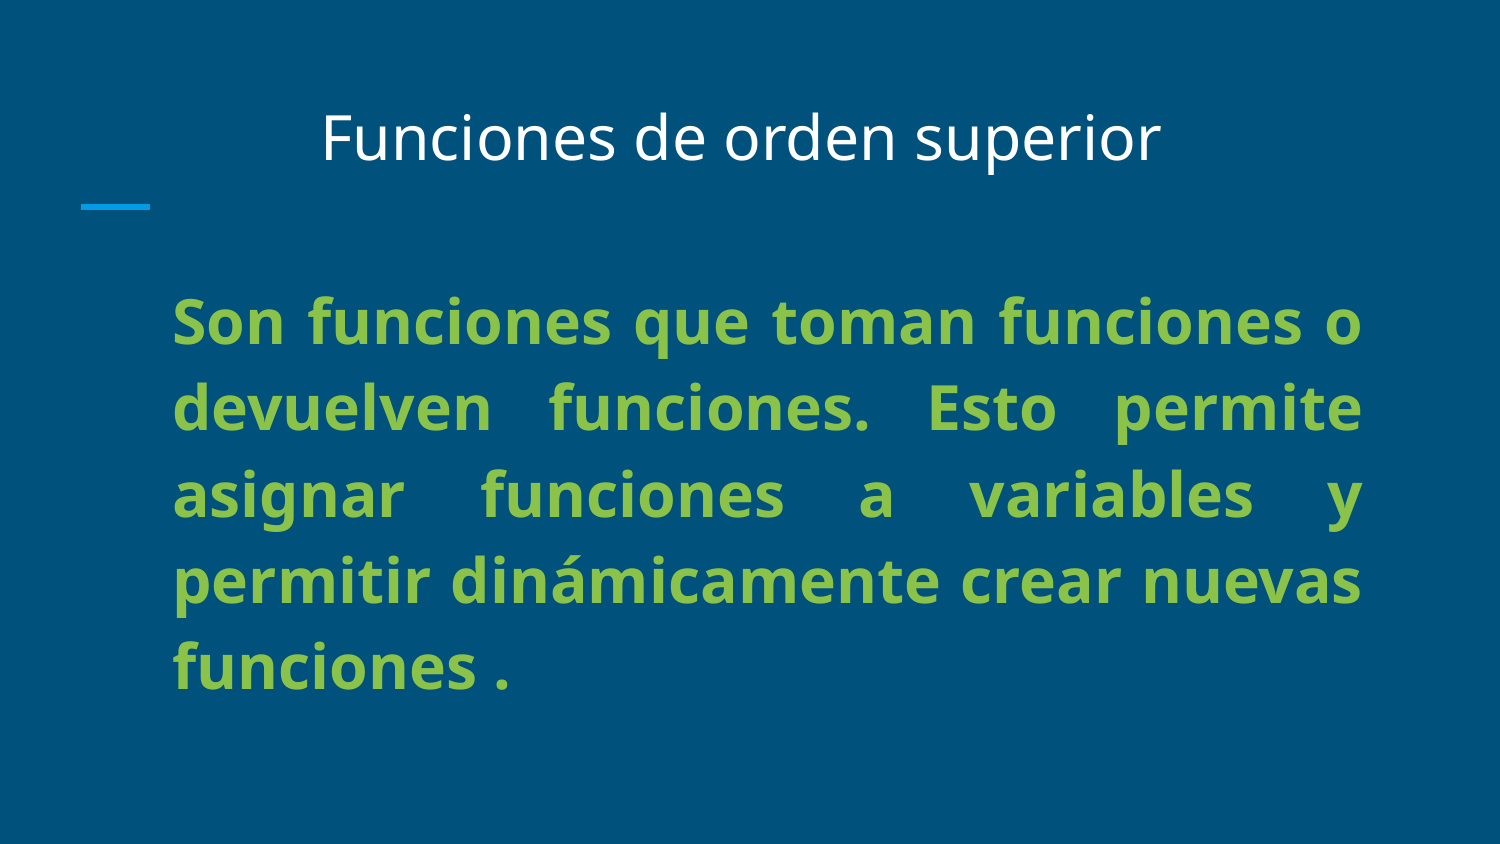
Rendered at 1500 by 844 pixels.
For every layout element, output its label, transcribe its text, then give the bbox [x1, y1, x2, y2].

title Funciones de orden superior [63, 75, 1437, 188]
list Son funciones que toman funciones o devuelven funciones. Esto permite asignar funciones a variables y permitir dinámicamente crear nuevas funciones . [157, 256, 1380, 762]
